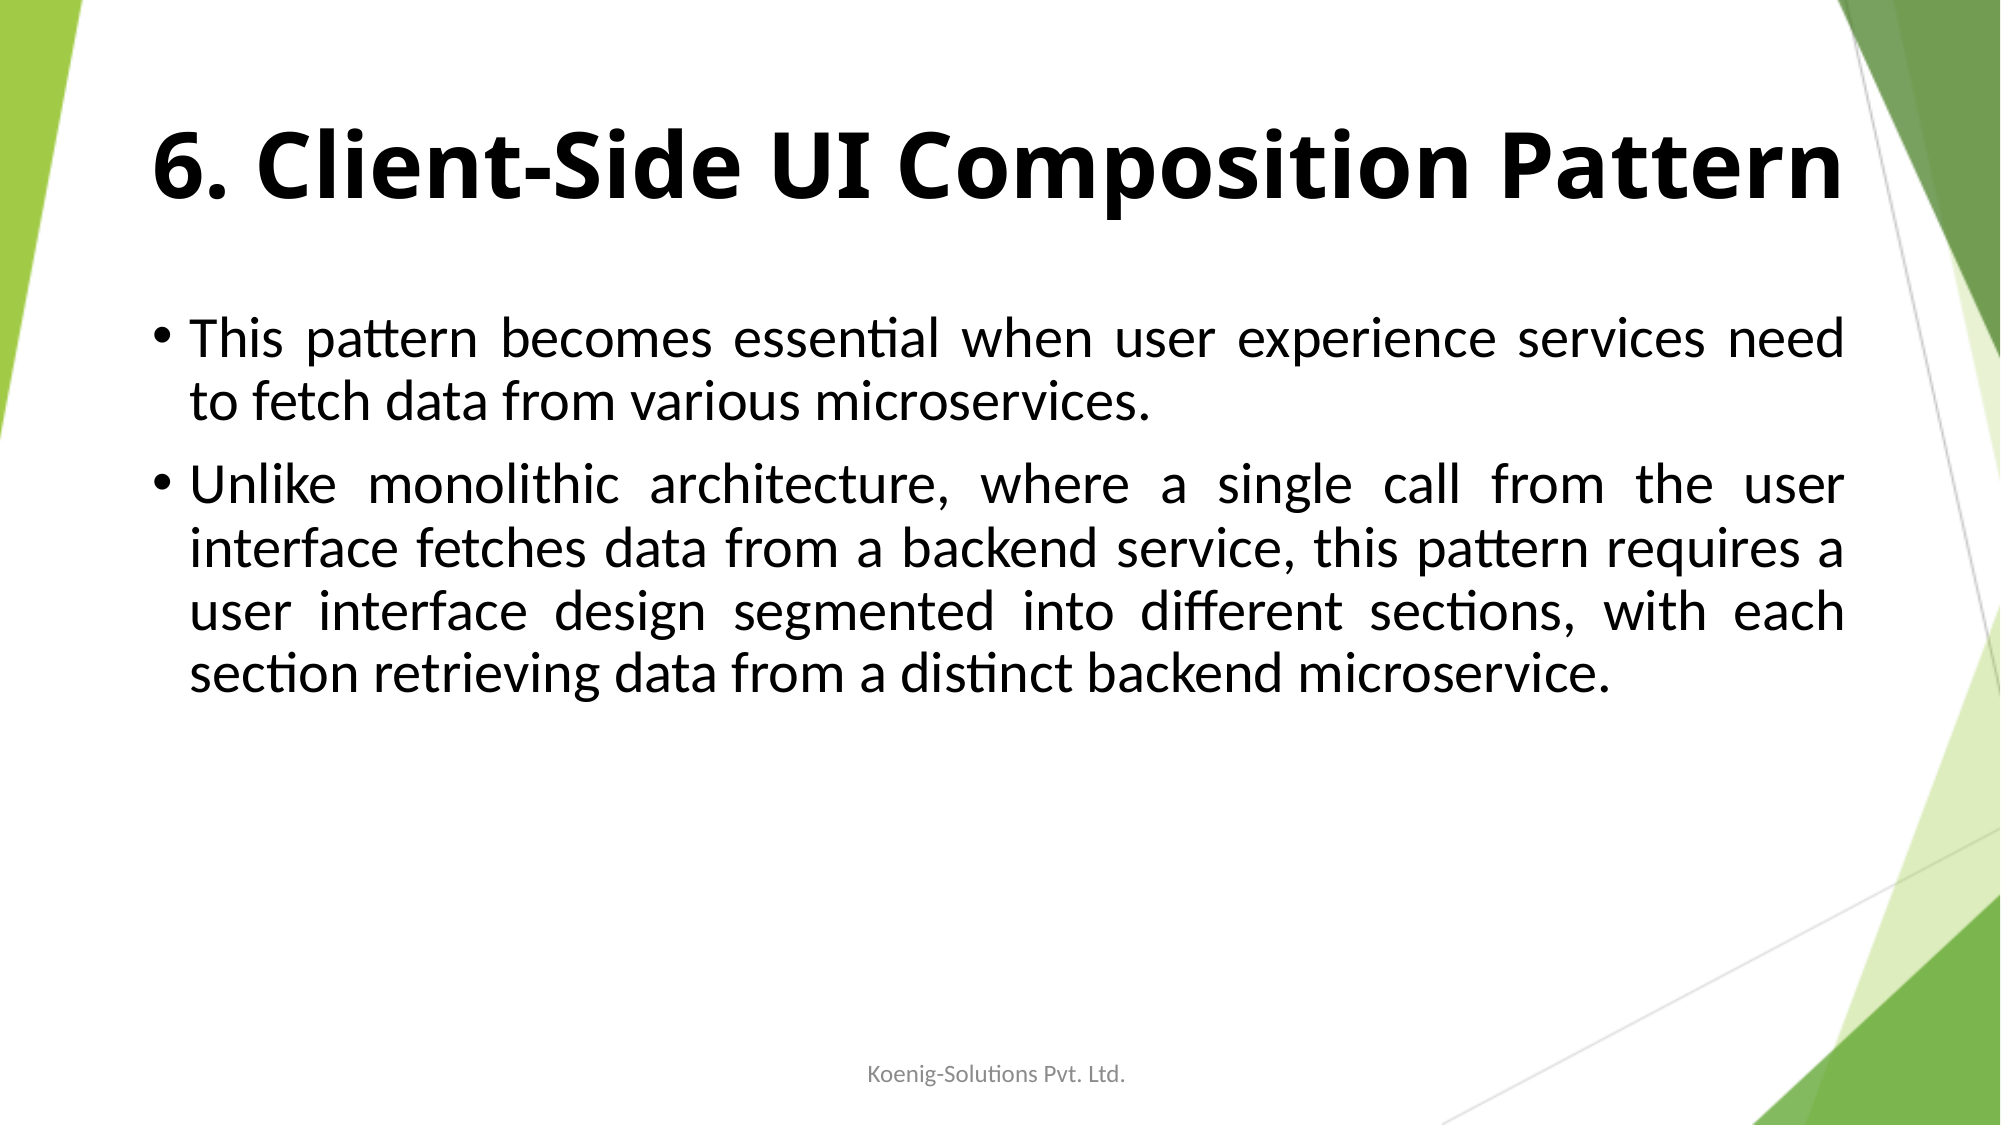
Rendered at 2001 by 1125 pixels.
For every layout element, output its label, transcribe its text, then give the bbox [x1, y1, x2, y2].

footer Koenig-Solutions Pvt. Ltd. [662, 1042, 1338, 1103]
list This pattern becomes essential when user experience services need to fetch data from various microservices. Unlike monolithic architecture, where a single call from the user interface fetches data from a backend service, this pattern requires a user interface design segmented into different sections, with each section retrieving data from a distinct backend microservice. [137, 299, 1863, 1014]
picture [0, 0, 2001, 1125]
title 6. Client-Side UI Composition Pattern [137, 59, 1863, 278]
